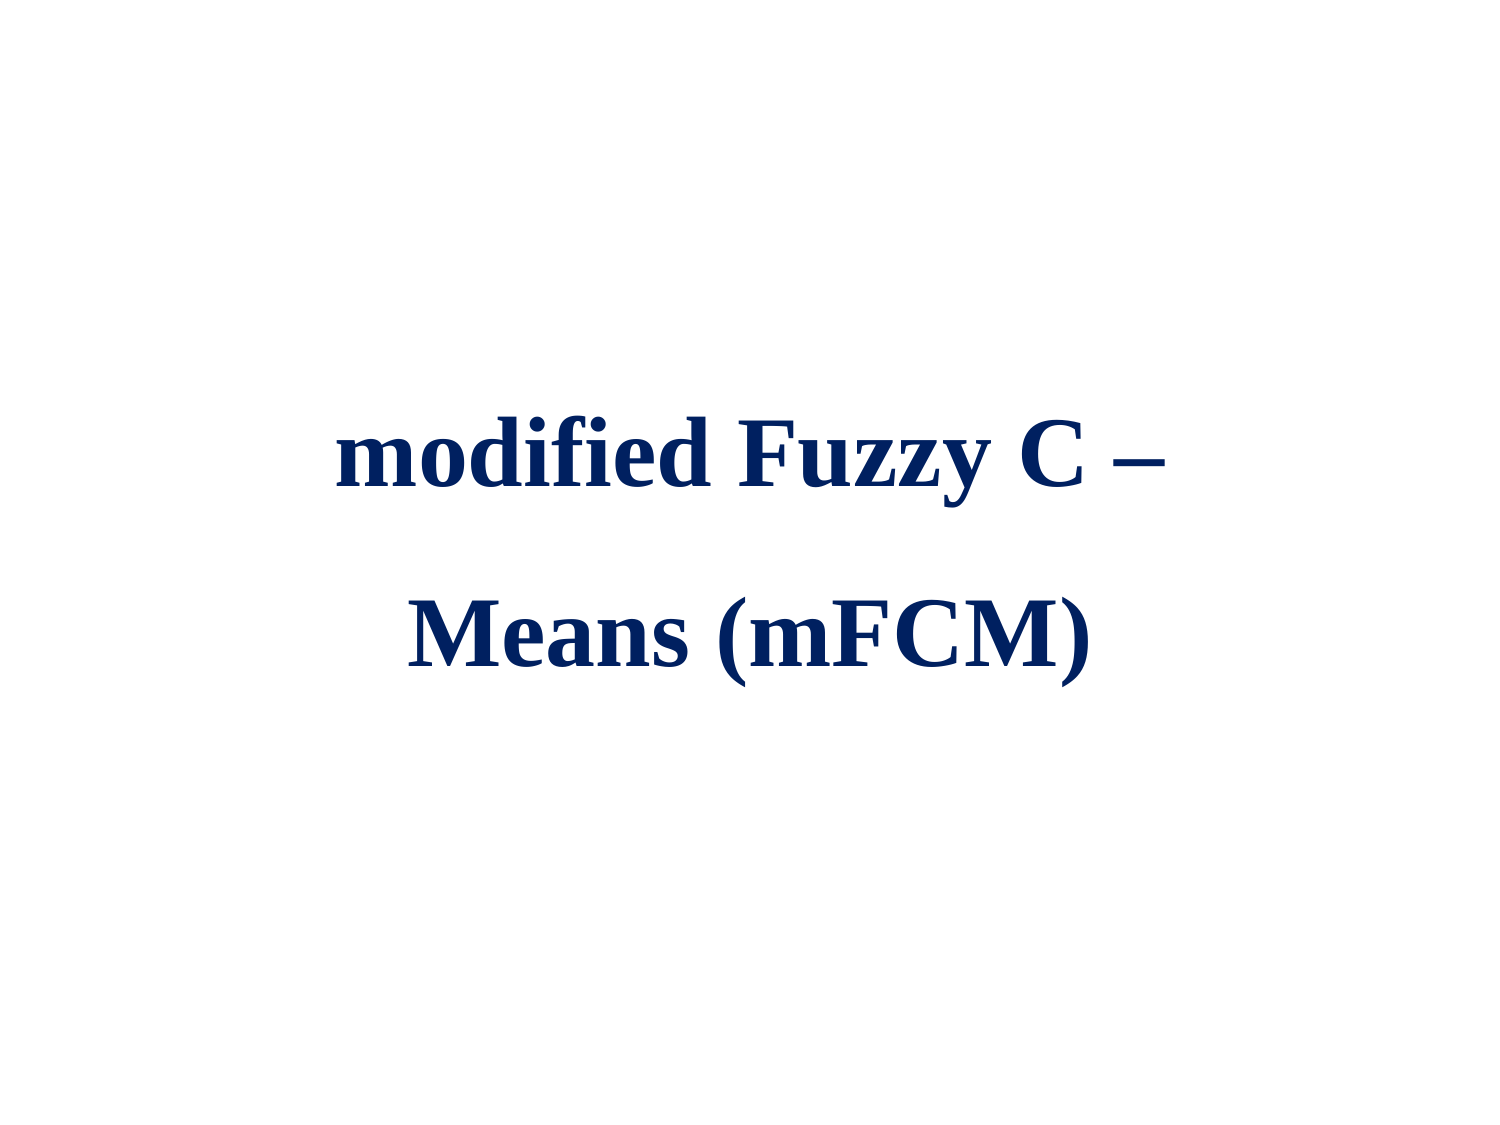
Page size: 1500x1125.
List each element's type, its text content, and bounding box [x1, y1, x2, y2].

title modified Fuzzy C – Means (mFCM) [187, 310, 1313, 702]
